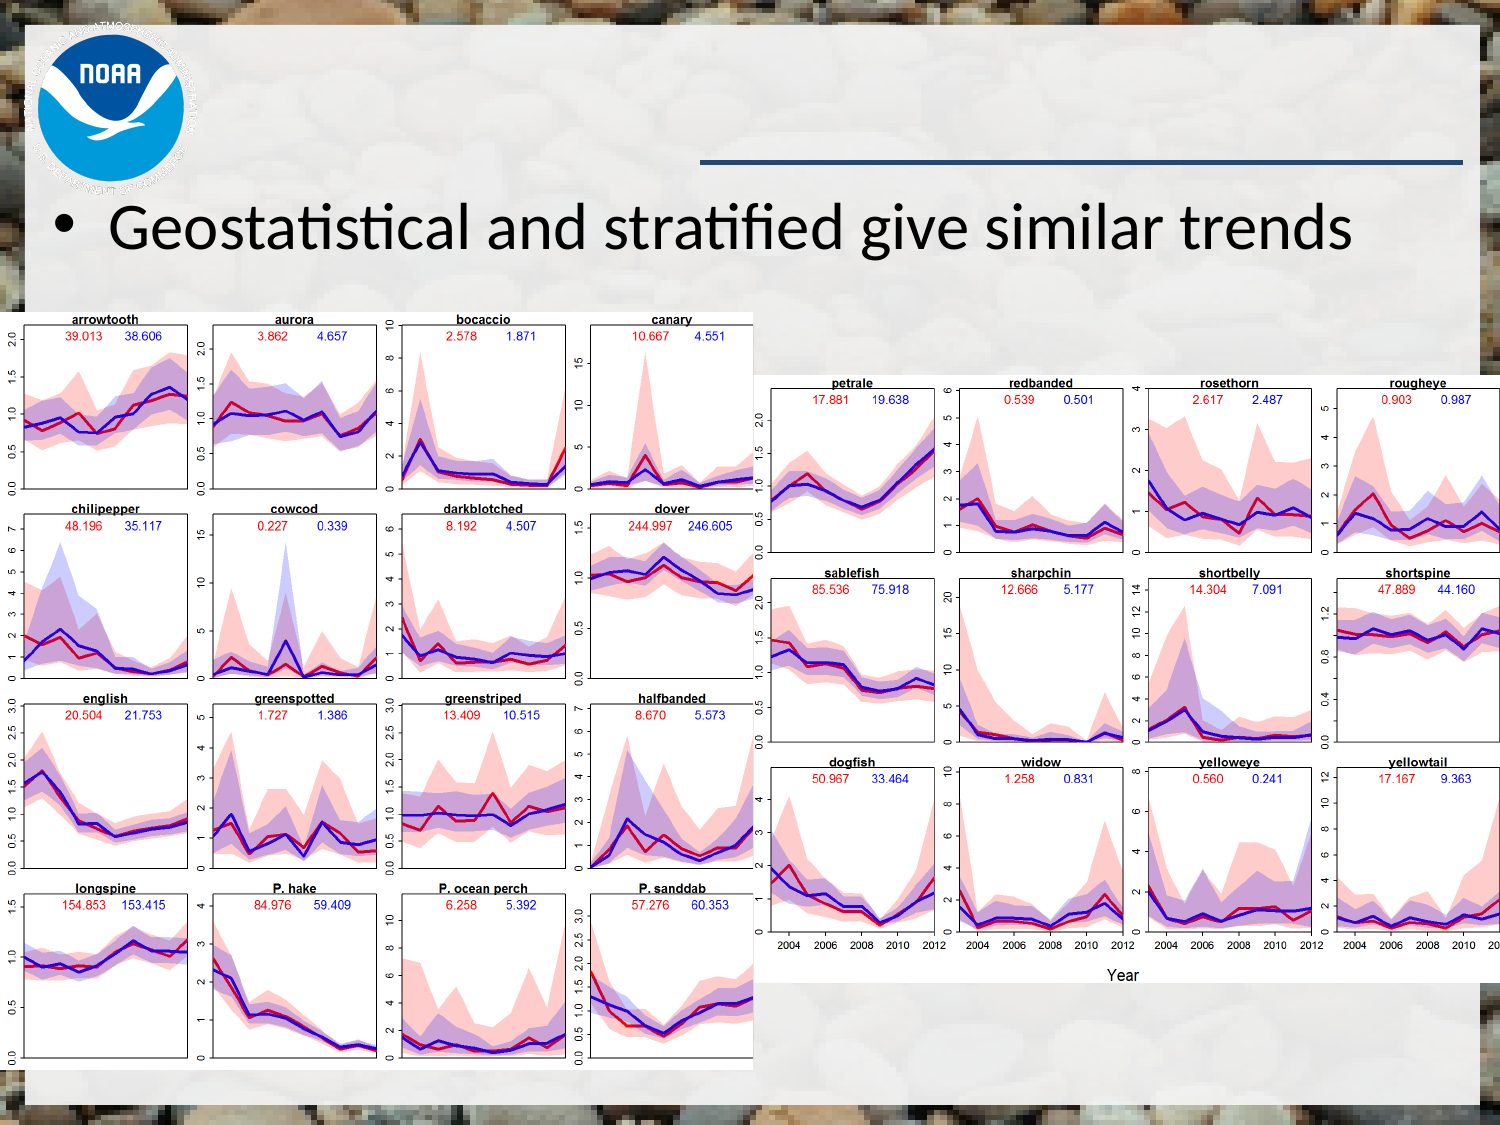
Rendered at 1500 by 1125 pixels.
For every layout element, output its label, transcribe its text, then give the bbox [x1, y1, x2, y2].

picture [0, 0, 1500, 1125]
list Geostatistical and stratified give similar trends [37, 991, 1463, 1088]
list Geostatistical and stratified give similar trends [37, 174, 1463, 373]
